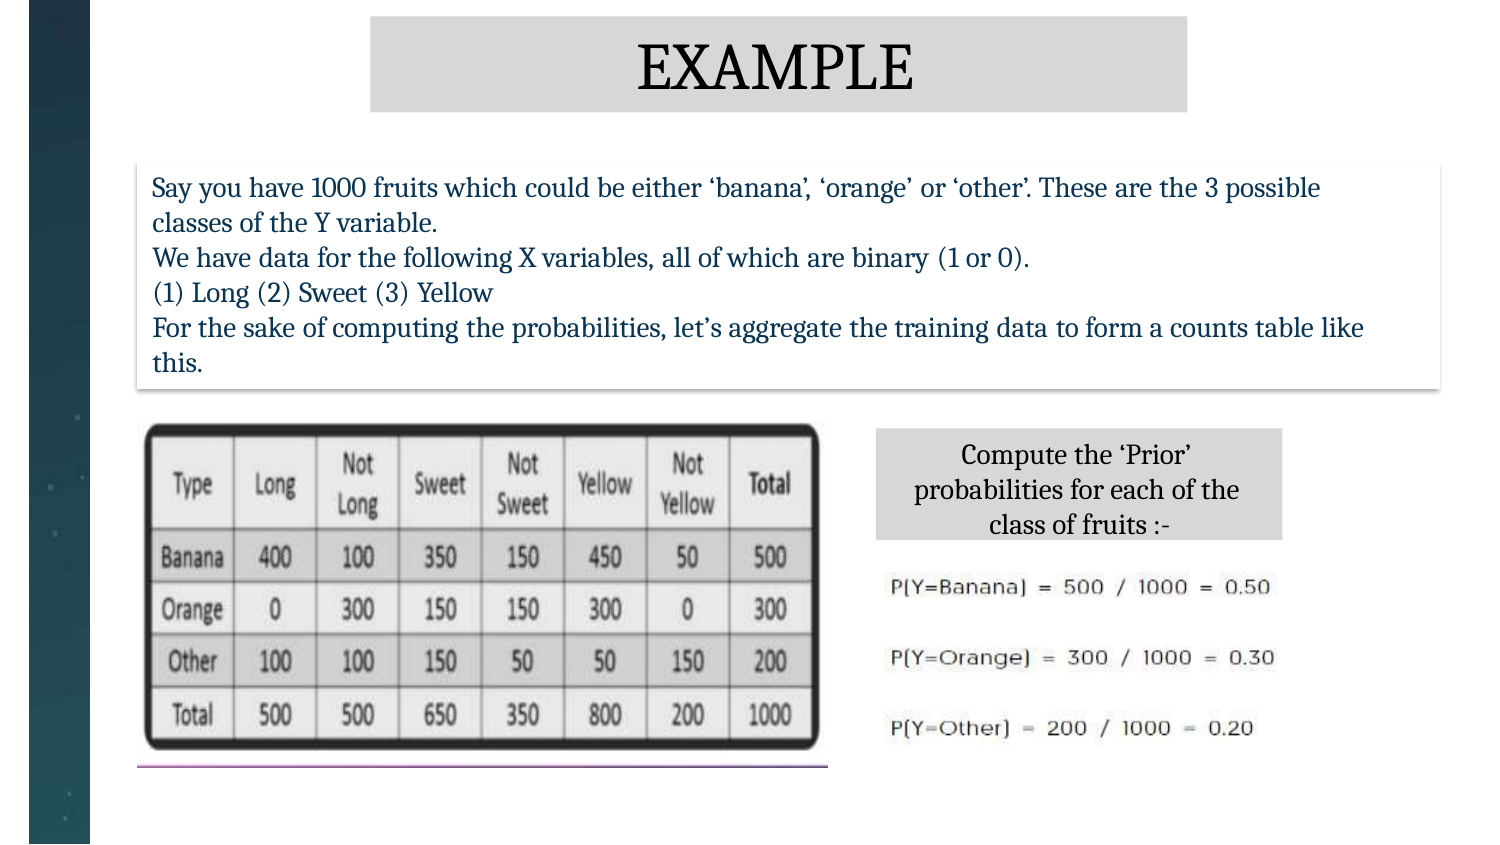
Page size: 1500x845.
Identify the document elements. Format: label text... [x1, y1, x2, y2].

text_box Compute the ‘Prior’ probabilities for each of the class of fruits :- [875, 428, 1283, 541]
picture [884, 572, 1282, 746]
title EXAMPLE [634, 20, 923, 154]
picture [29, 0, 91, 845]
picture [137, 422, 829, 769]
text_box [370, 16, 1188, 113]
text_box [127, 156, 1455, 408]
